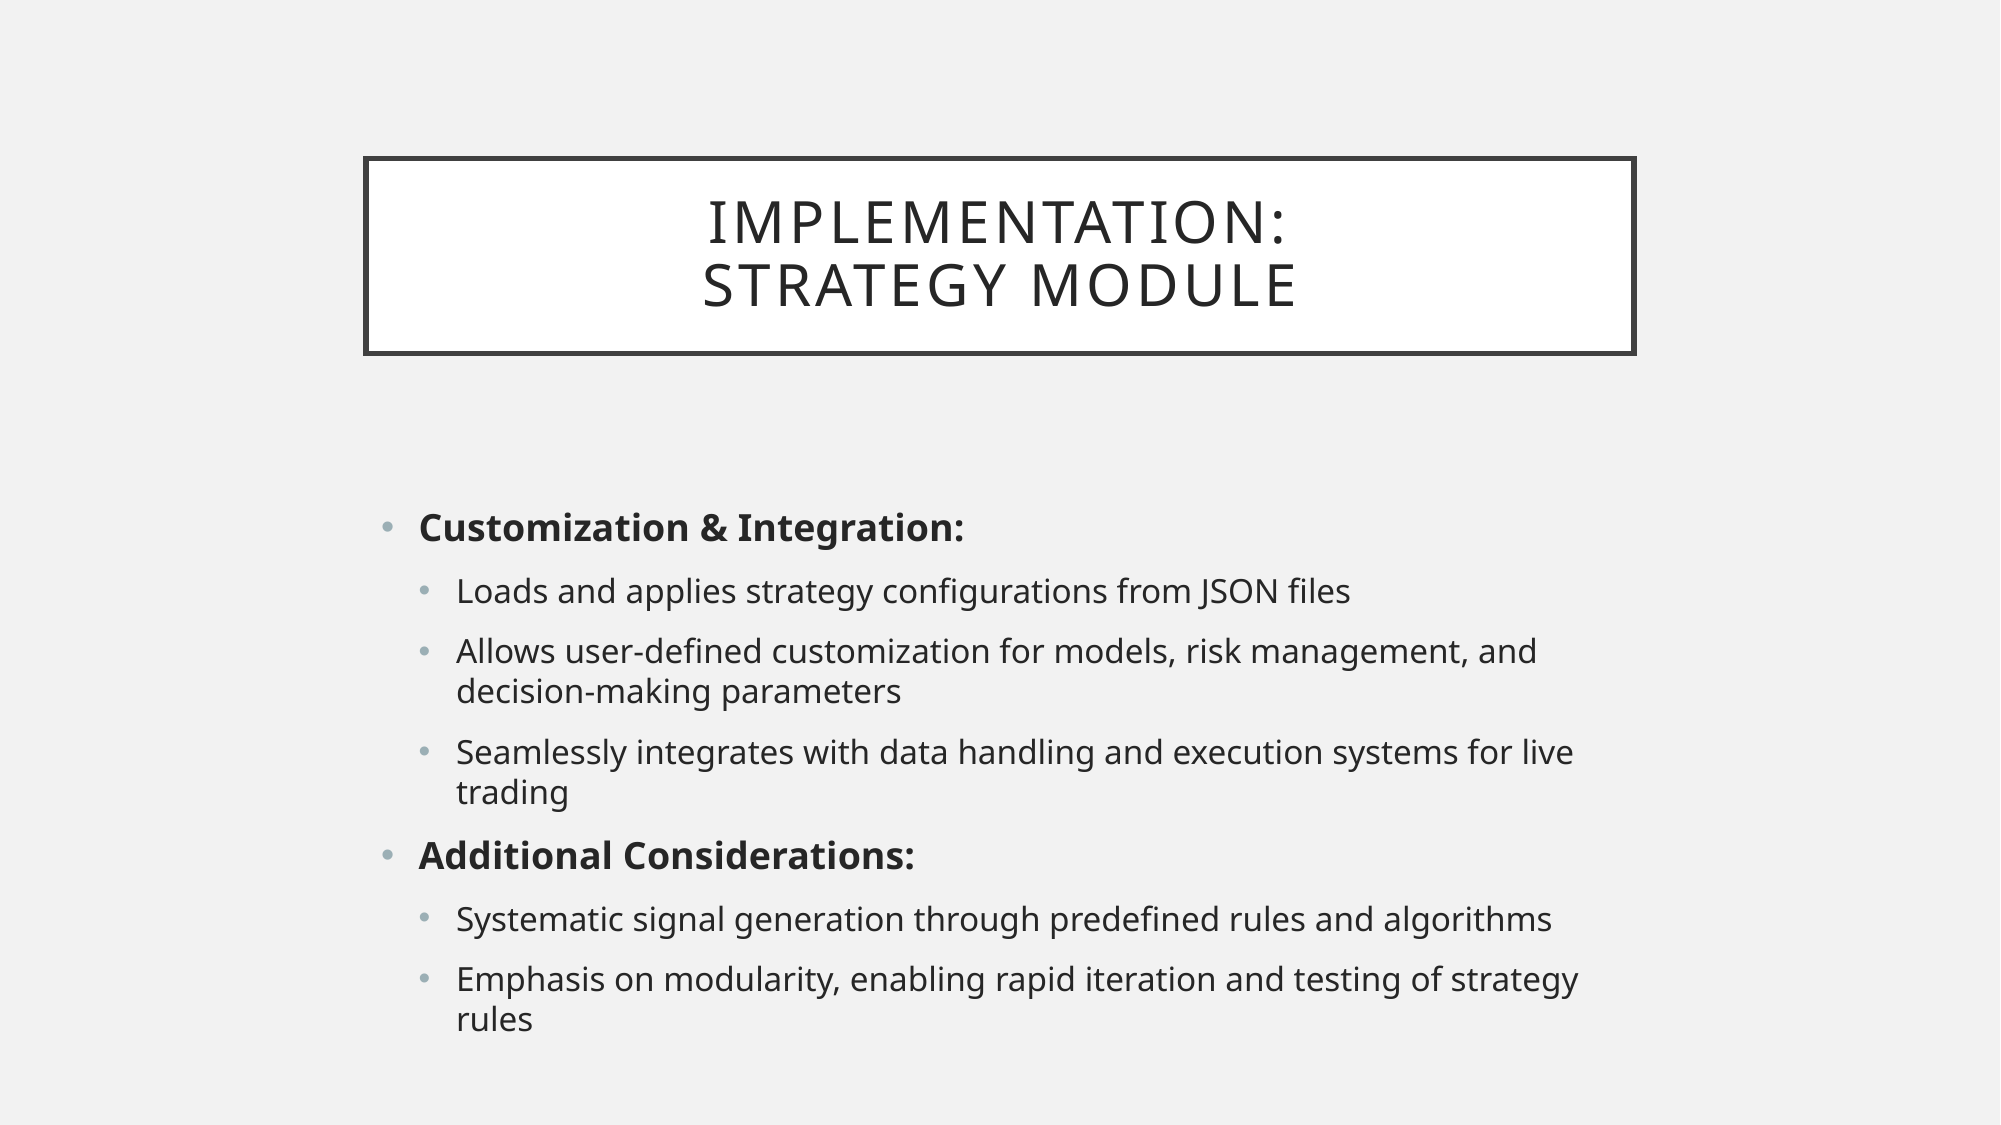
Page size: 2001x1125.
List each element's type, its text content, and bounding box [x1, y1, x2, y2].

list Customization & Integration: Loads and applies strategy configurations from JSON files Allows user-defined customization for models, risk management, and decision-making parameters Seamlessly integrates with data handling and execution systems for live trading Additional Considerations: Systematic signal generation through predefined rules and algorithms Emphasis on modularity, enabling rapid iteration and testing of strategy rules [366, 496, 1634, 1080]
title Implementation: Strategy module [363, 156, 1637, 356]
